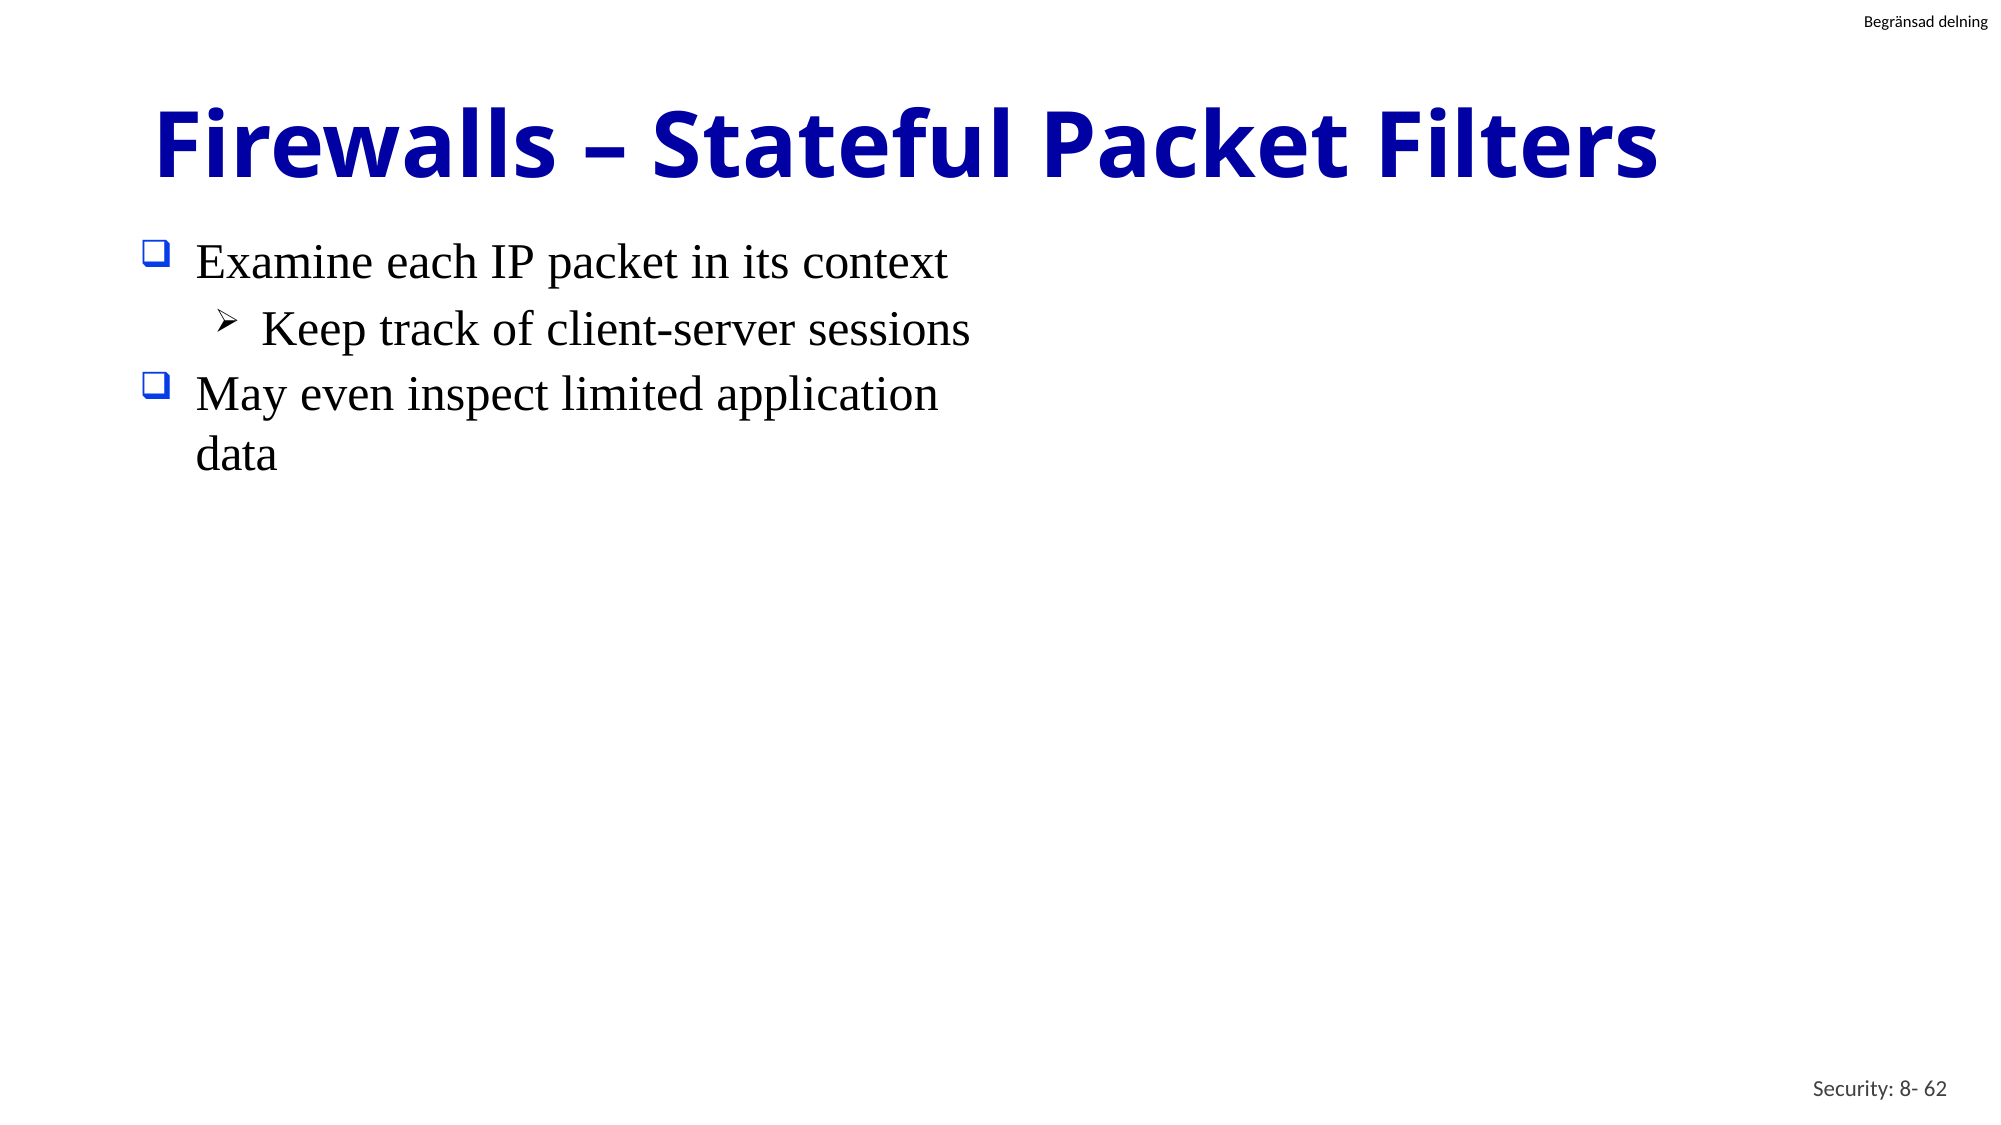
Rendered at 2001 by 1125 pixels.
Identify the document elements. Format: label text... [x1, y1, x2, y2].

title Firewalls – Stateful Packet Filters [137, 74, 1863, 221]
slide_number Security: 8- 62 [1512, 1056, 1963, 1117]
text_box Examine each IP packet in its context Keep track of client-server sessions May even inspect limited application data [137, 220, 1034, 481]
